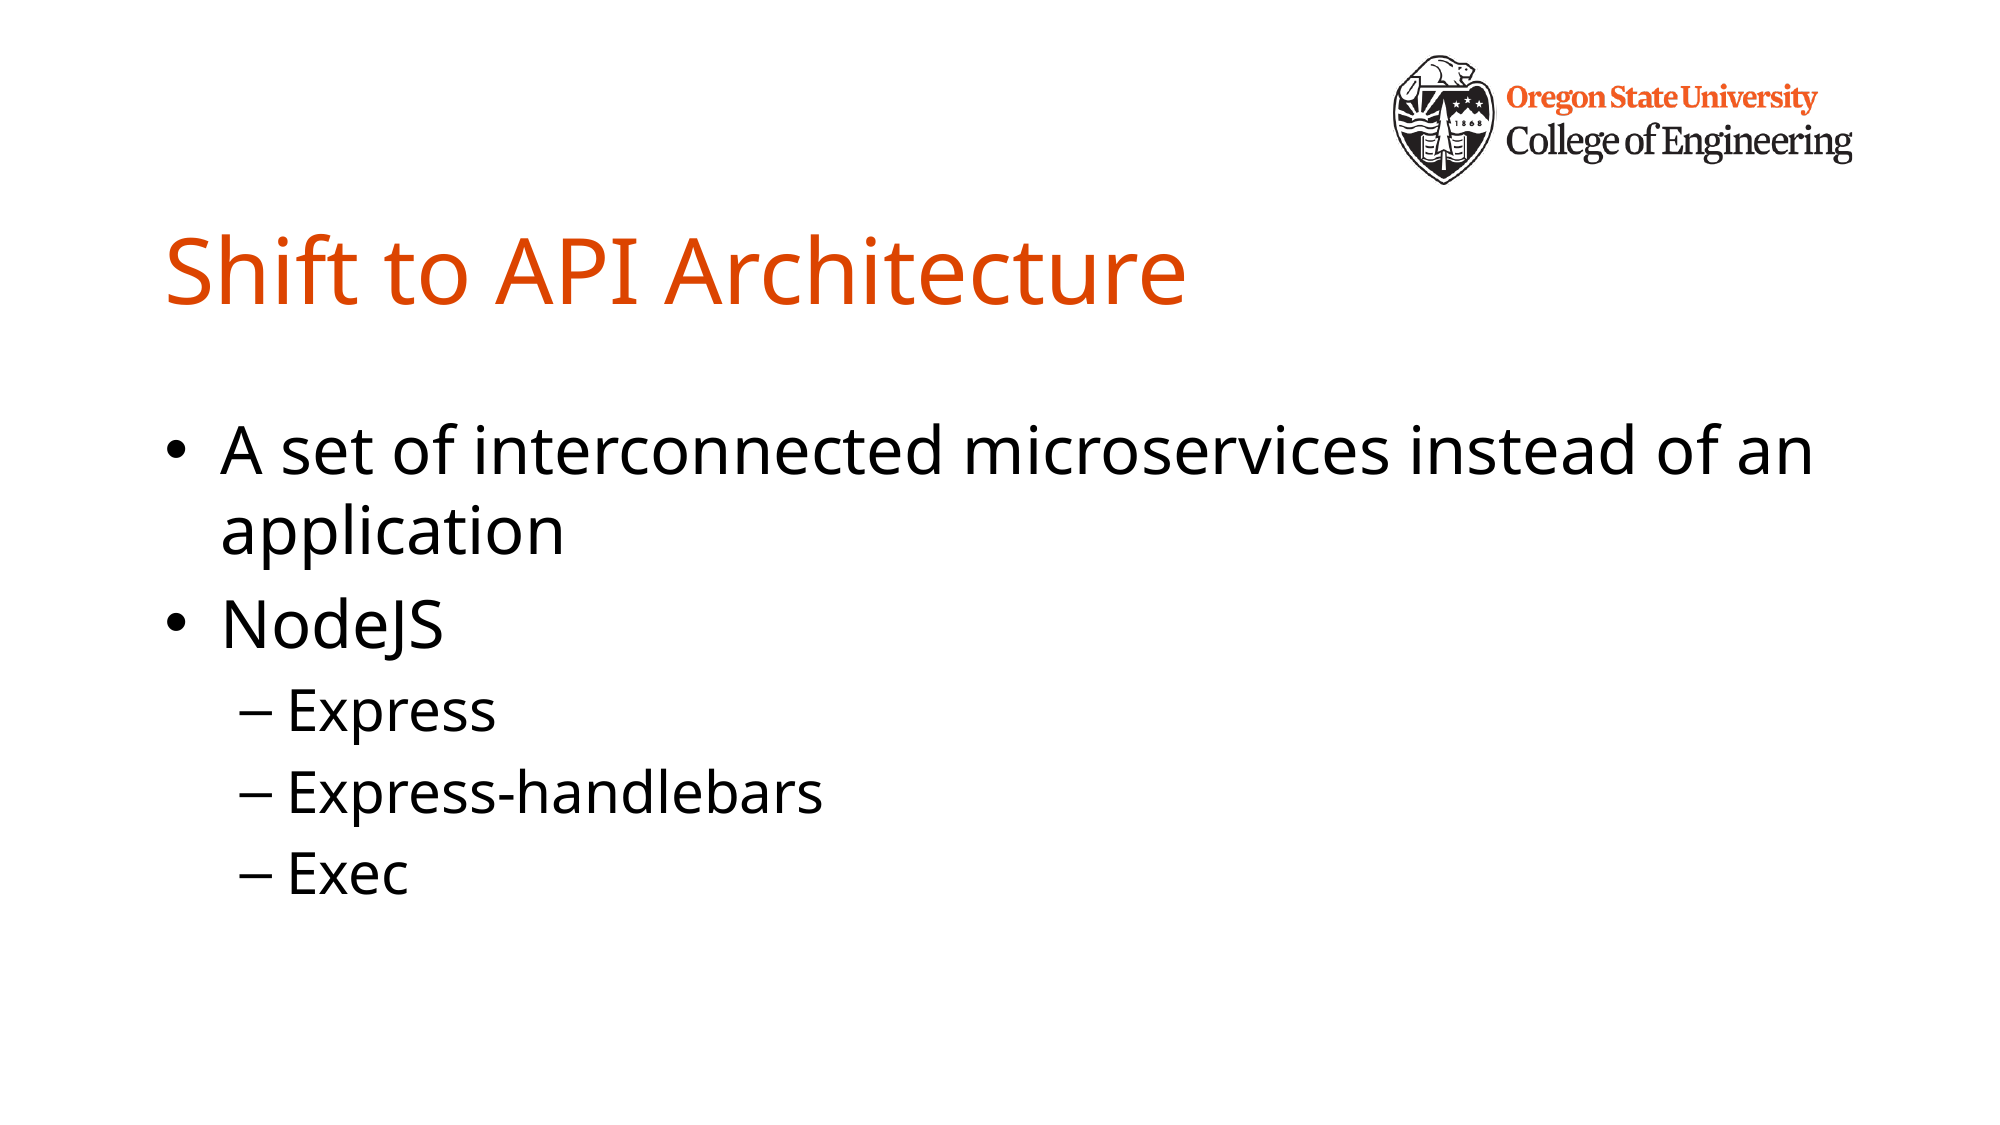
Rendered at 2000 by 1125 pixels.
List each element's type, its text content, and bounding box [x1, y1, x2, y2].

list A set of interconnected microservices instead of an application NodeJS Express Express-handlebars Exec [149, 400, 1850, 1005]
title Shift to API Architecture [149, 205, 1850, 400]
